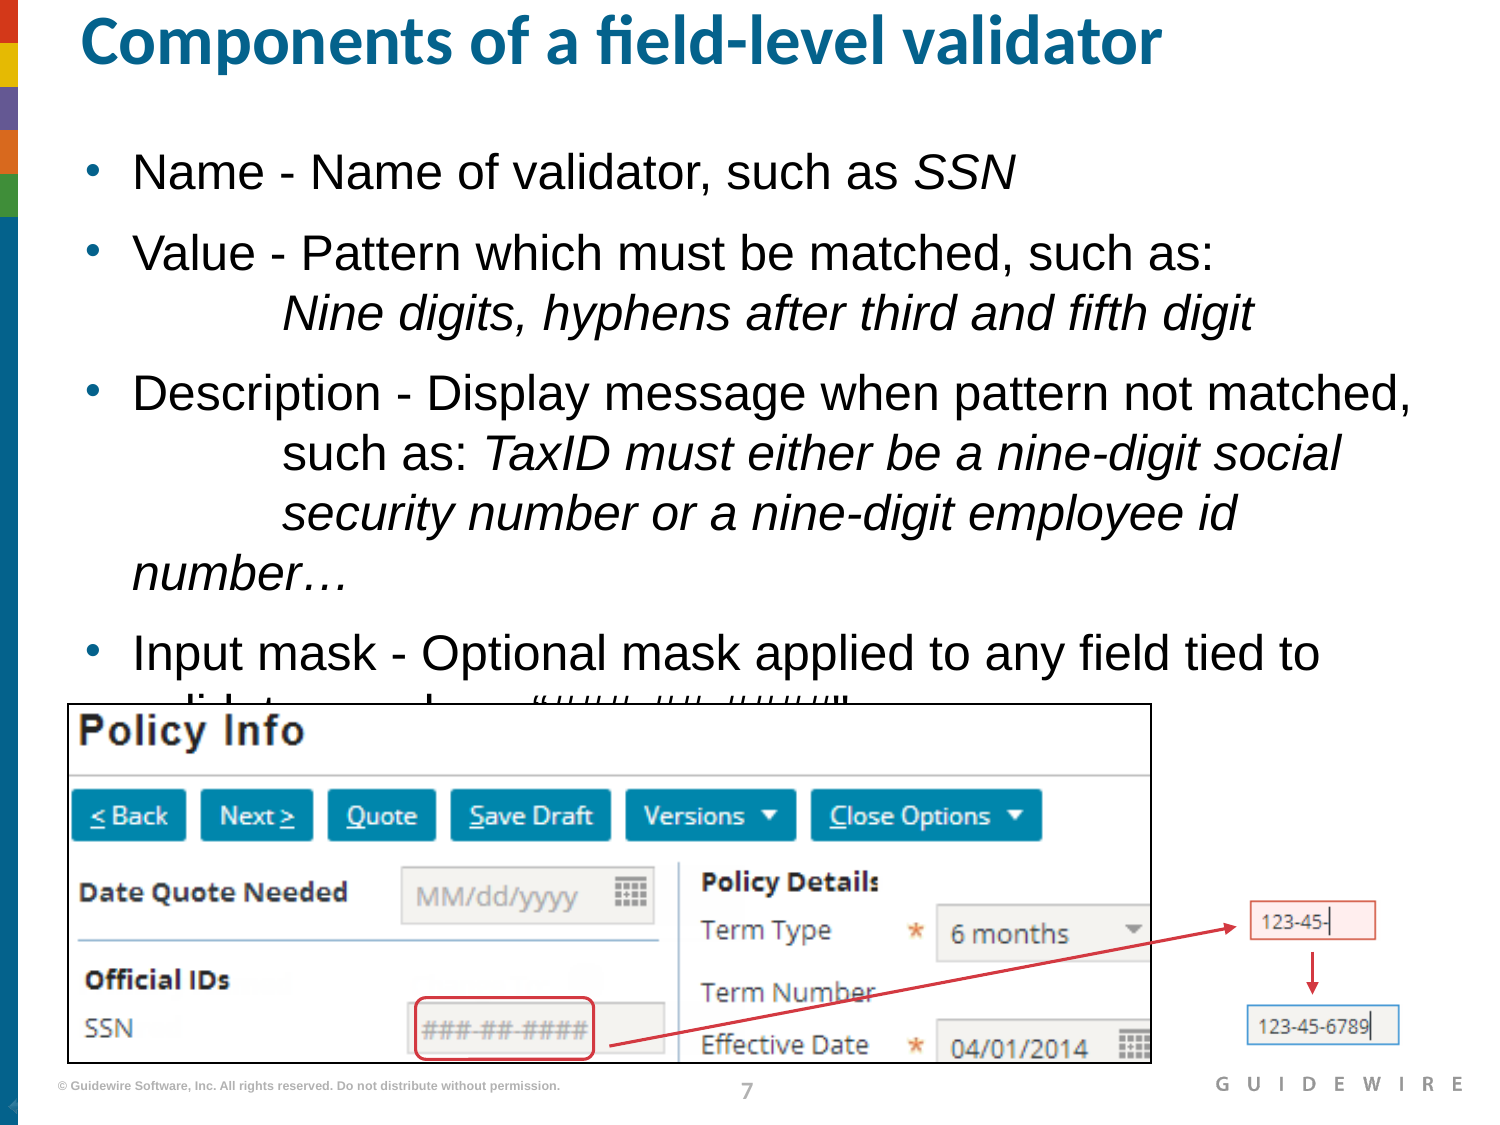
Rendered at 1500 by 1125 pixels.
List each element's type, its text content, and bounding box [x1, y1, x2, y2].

title Components of a field-level validator [81, 9, 1446, 132]
picture [0, 0, 18, 216]
picture [10, 1101, 18, 1111]
list Name - Name of validator, such as SSN Value - Pattern which must be matched, such as: Nine digits, hyphens after third and fifth digit Description - Display message when pattern not matched, such as: TaxID must either be a nine-digit social security number or a nine-digit employee id number… Input mask - Optional mask applied to any field tied to validator, such as “###-##-####" [85, 140, 1450, 1041]
picture [1215, 1073, 1480, 1096]
text_box [1154, 922, 1237, 943]
picture [1244, 895, 1381, 945]
picture [1244, 1000, 1403, 1047]
picture [68, 704, 1151, 1063]
